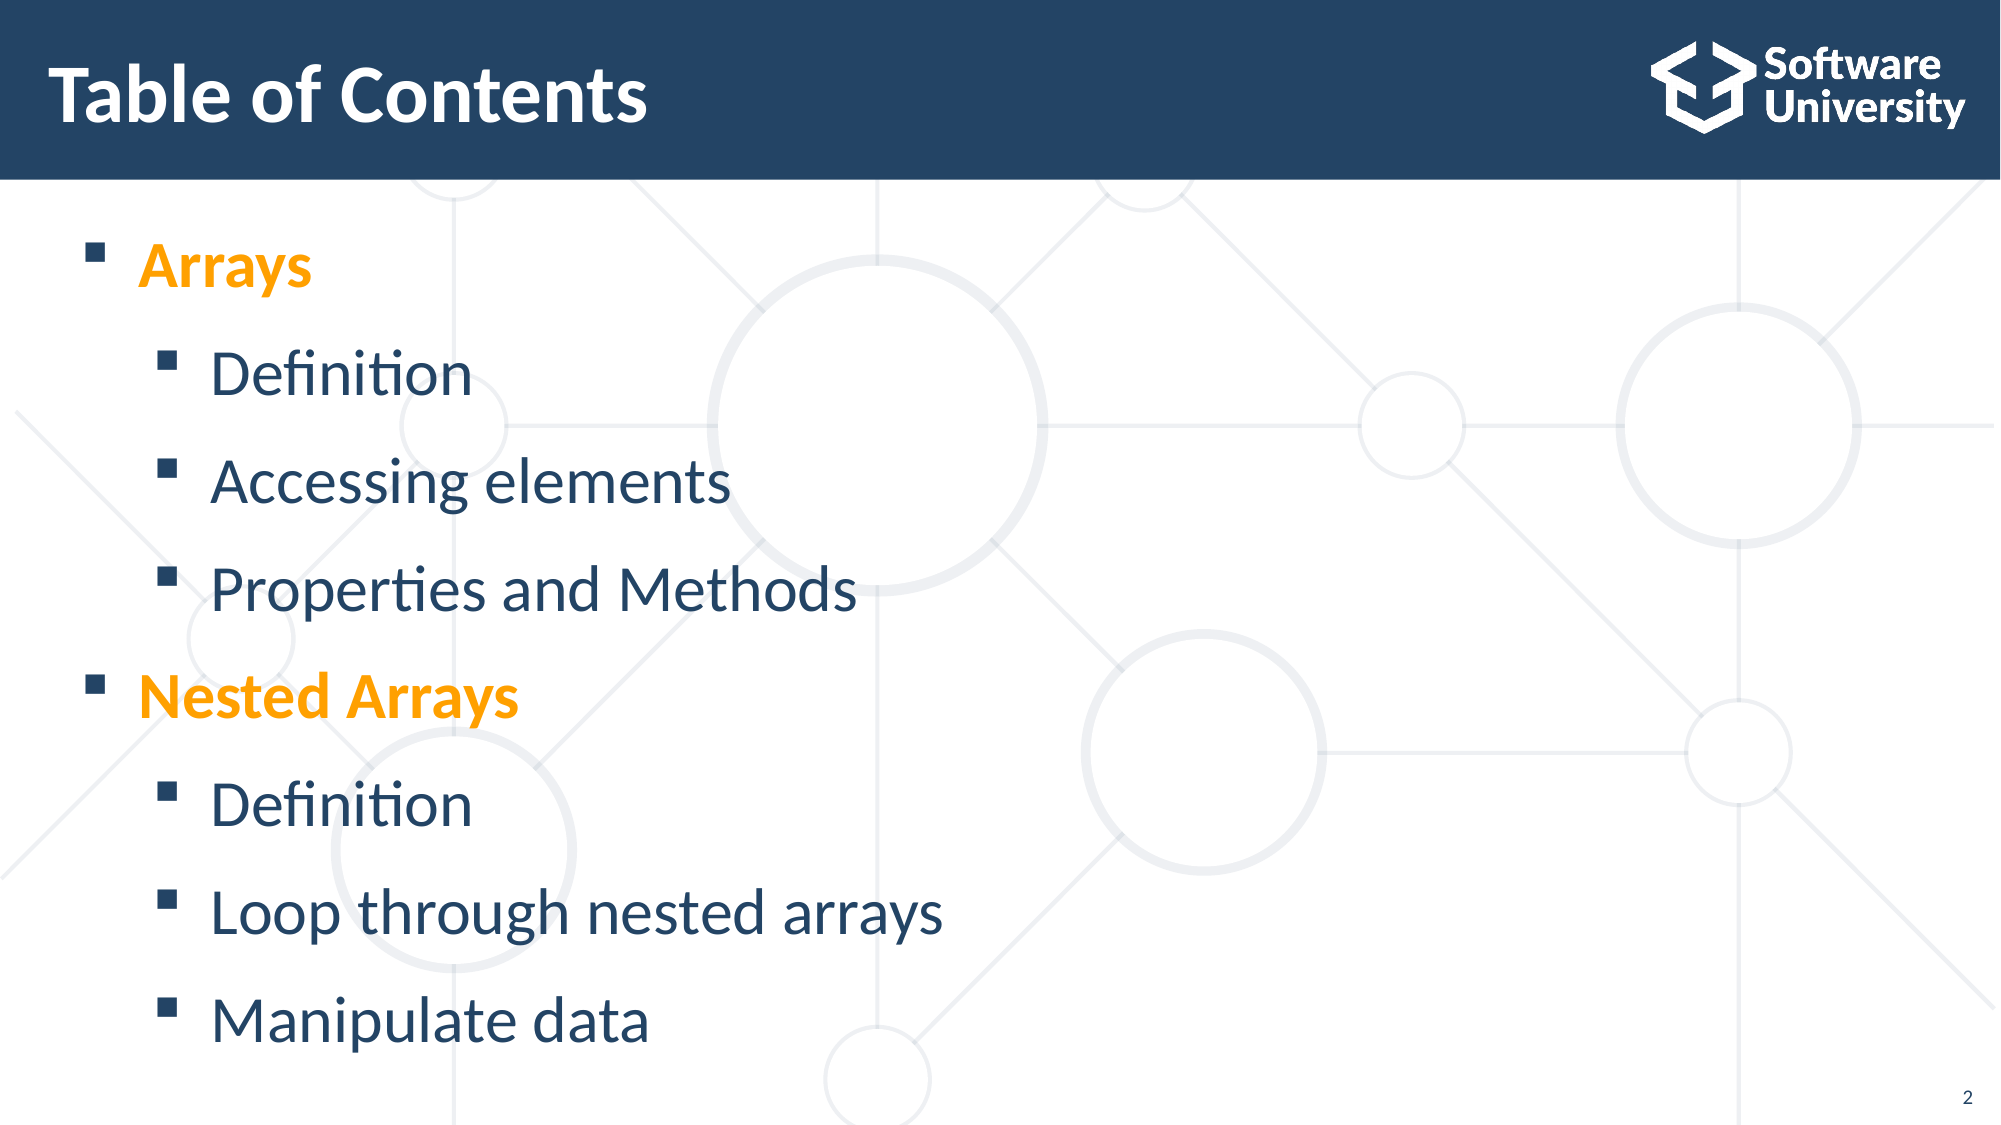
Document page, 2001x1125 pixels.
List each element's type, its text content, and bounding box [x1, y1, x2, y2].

picture [1651, 41, 1966, 134]
title Table of Contents [31, 16, 1625, 162]
list Arrays Definition Accessing elements Properties and Methods Nested Arrays Definition Loop through nested arrays Manipulate data [62, 211, 1547, 1066]
slide_number 2 [1927, 1067, 1989, 1117]
